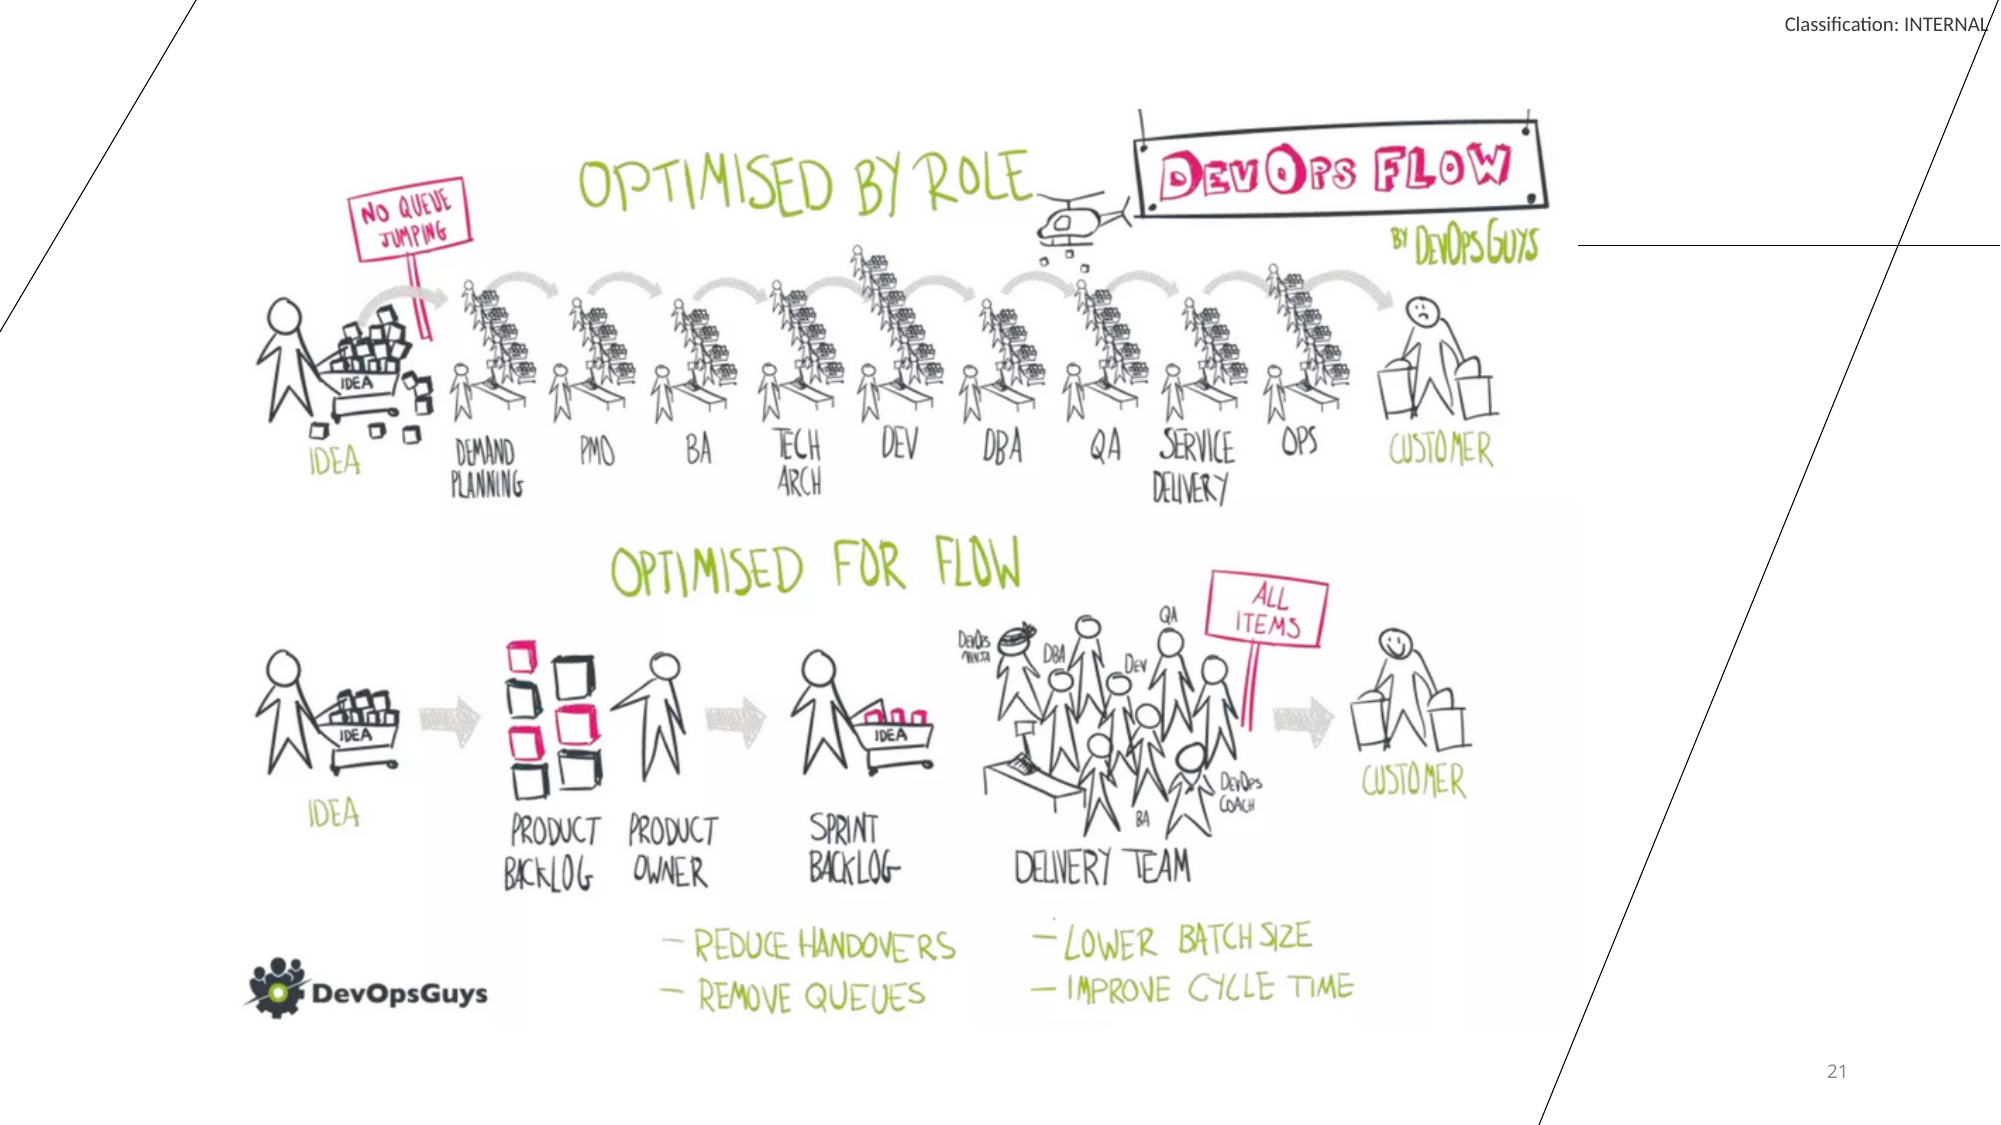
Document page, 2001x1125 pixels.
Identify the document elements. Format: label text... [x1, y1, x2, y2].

picture [136, 109, 1578, 1028]
slide_number 21 [1701, 1042, 1864, 1103]
